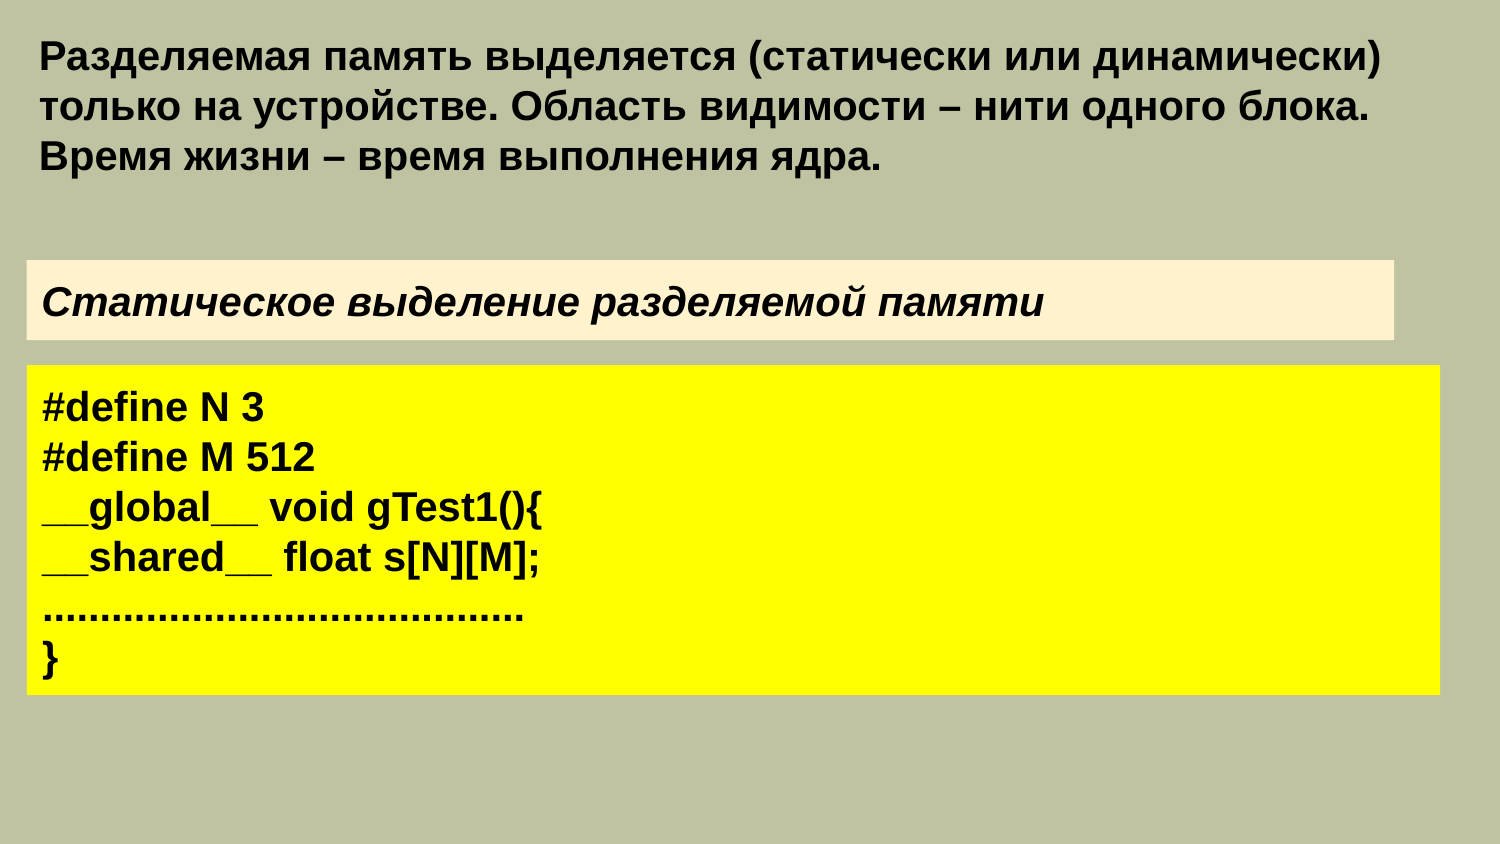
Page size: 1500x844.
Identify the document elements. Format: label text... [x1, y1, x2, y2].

text_box Статическое выделение разделяемой памяти [26, 260, 1395, 341]
text_box #define N 3 #define M 512 __global__ void gTest1(){ __shared__ float s[N][M]; .......................................... } [26, 365, 1441, 696]
text_box Разделяемая память выделяется (статически или динамически) только на устройстве. Область видимости – нити одного блока. Время жизни – время выполнения ядра. [23, 13, 1483, 194]
